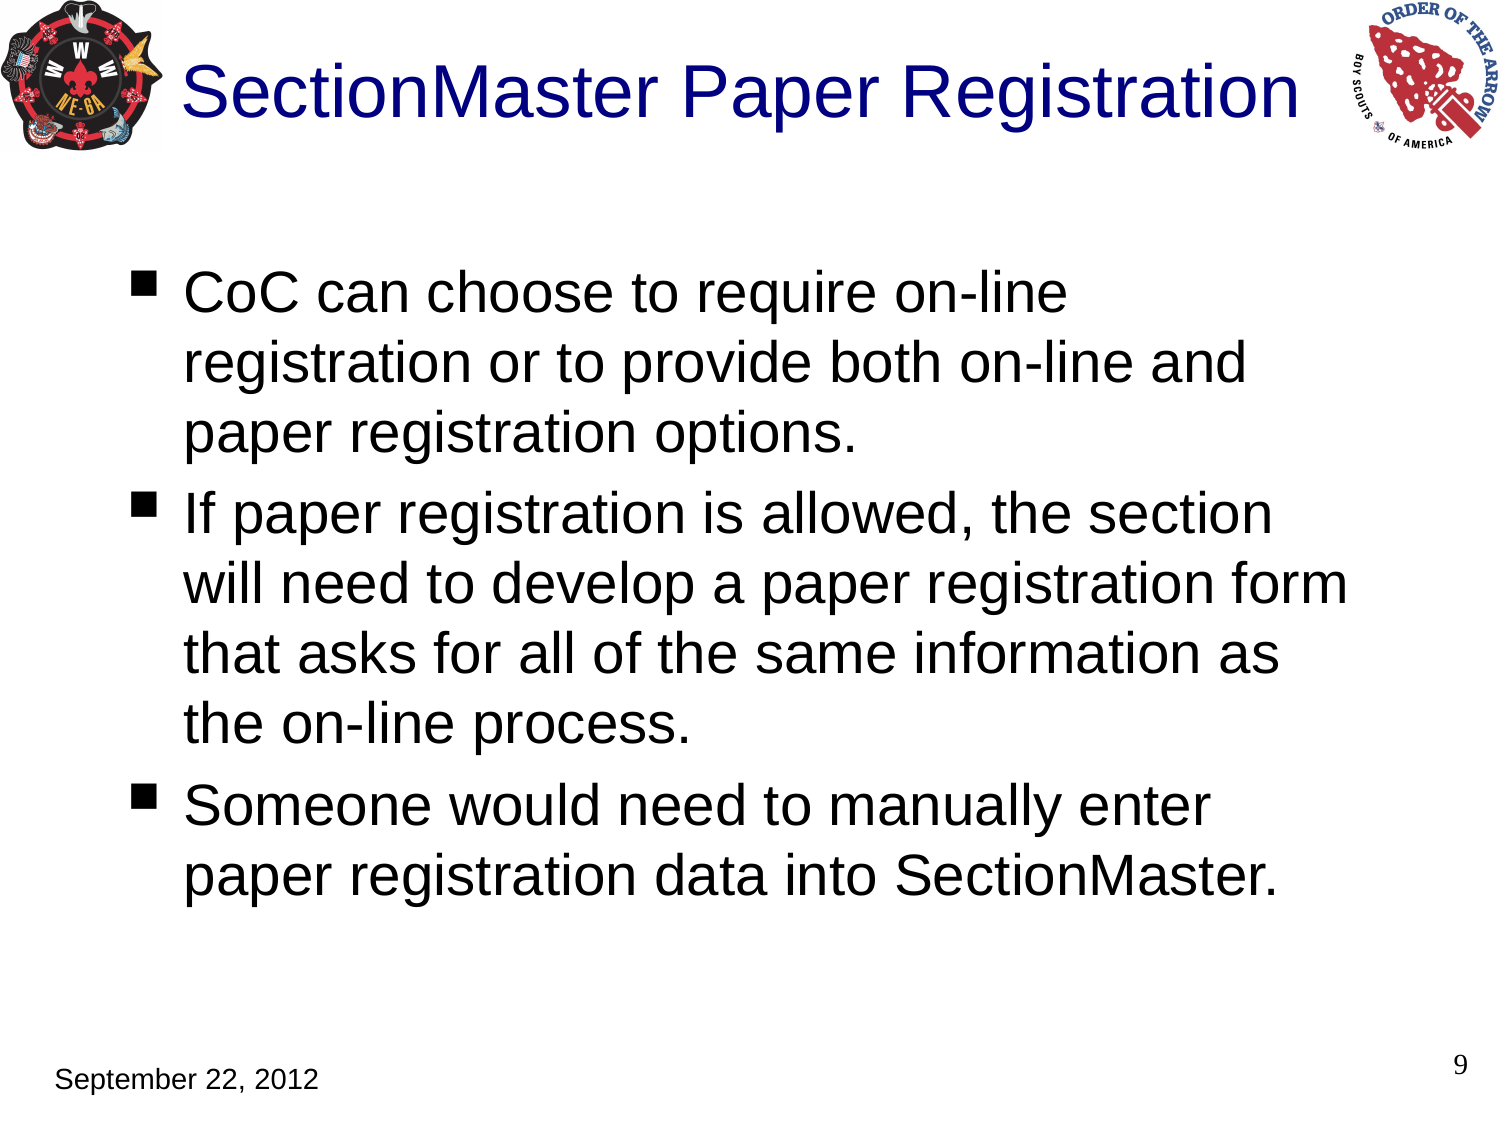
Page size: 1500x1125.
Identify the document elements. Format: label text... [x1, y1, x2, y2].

title SectionMaster Paper Registration [164, 0, 1375, 175]
picture [0, 0, 163, 151]
slide_number 9 [1170, 1024, 1484, 1101]
list CoC can choose to require on-line registration or to provide both on-line and paper registration options. If paper registration is allowed, the section will need to develop a paper registration form that asks for all of the same information as the on-line process. Someone would need to manually enter paper registration data into SectionMaster. [112, 246, 1388, 995]
picture [1375, 0, 1500, 150]
